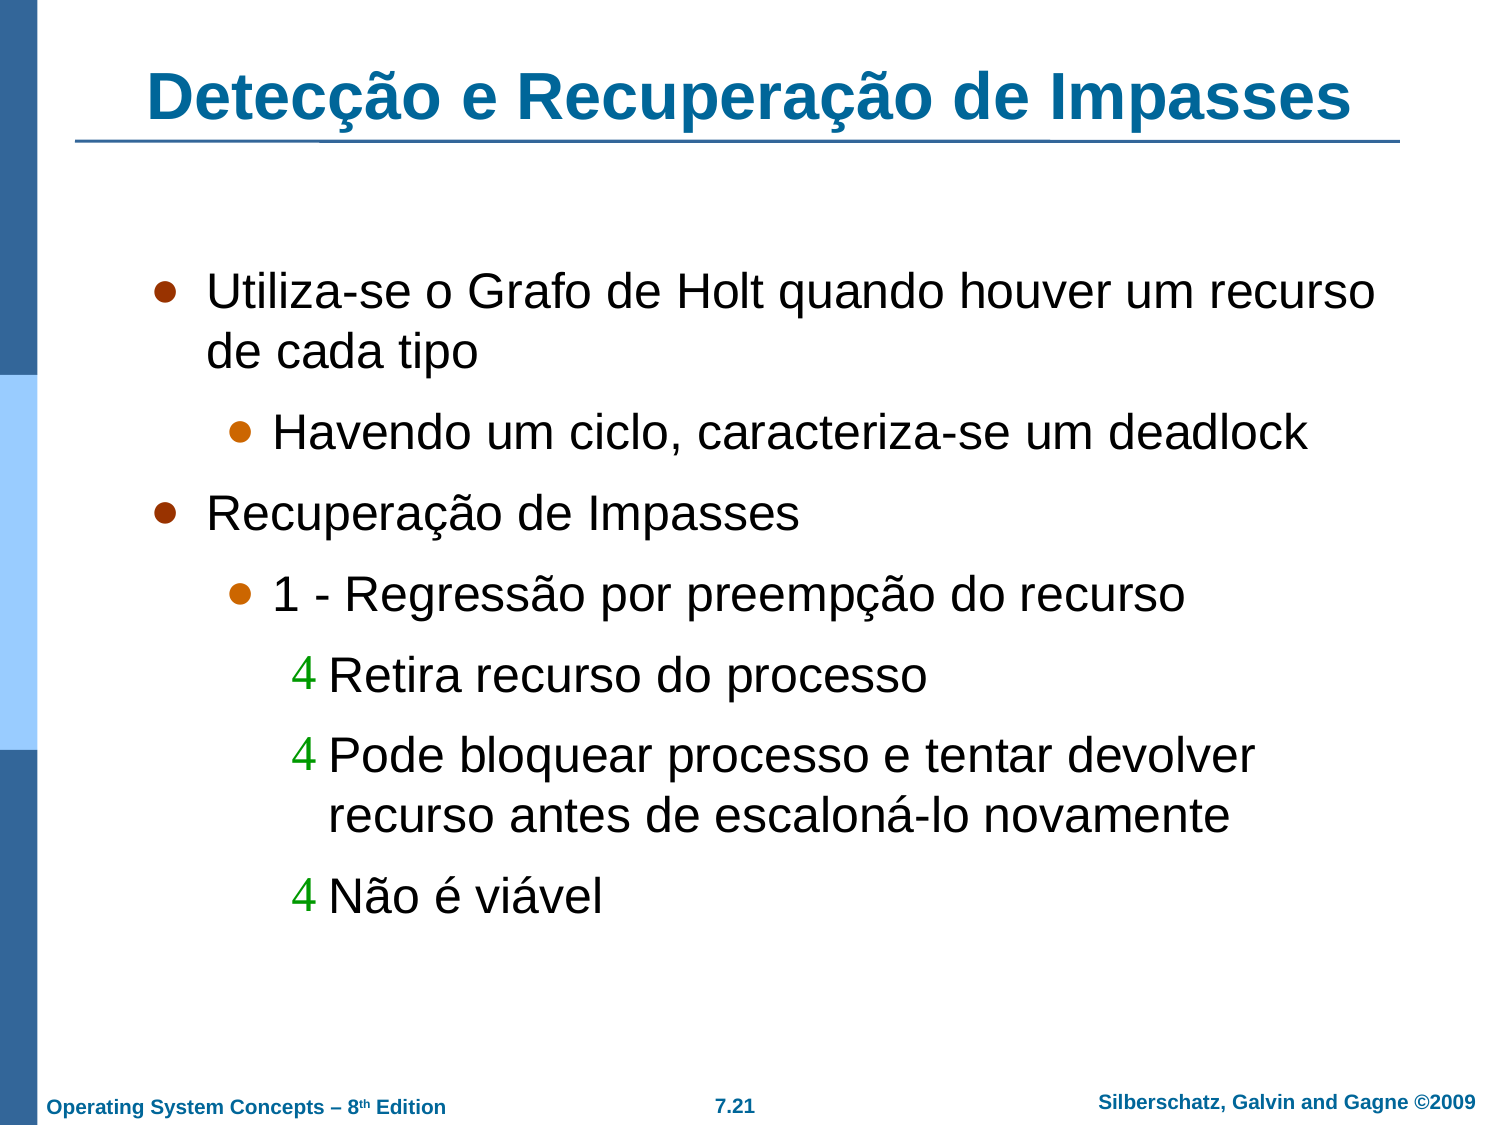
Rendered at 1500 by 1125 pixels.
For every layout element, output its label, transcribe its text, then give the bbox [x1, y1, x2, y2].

text_box Utiliza-se o Grafo de Holt quando houver um recurso de cada tipo Havendo um ciclo, caracteriza-se um deadlock Recuperação de Impasses 1 - Regressão por preempção do recurso Retira recurso do processo Pode bloquear processo e tentar devolver recurso antes de escaloná-lo novamente Não é viável [135, 251, 1404, 952]
text_box Detecção e Recuperação de Impasses [74, 45, 1425, 141]
